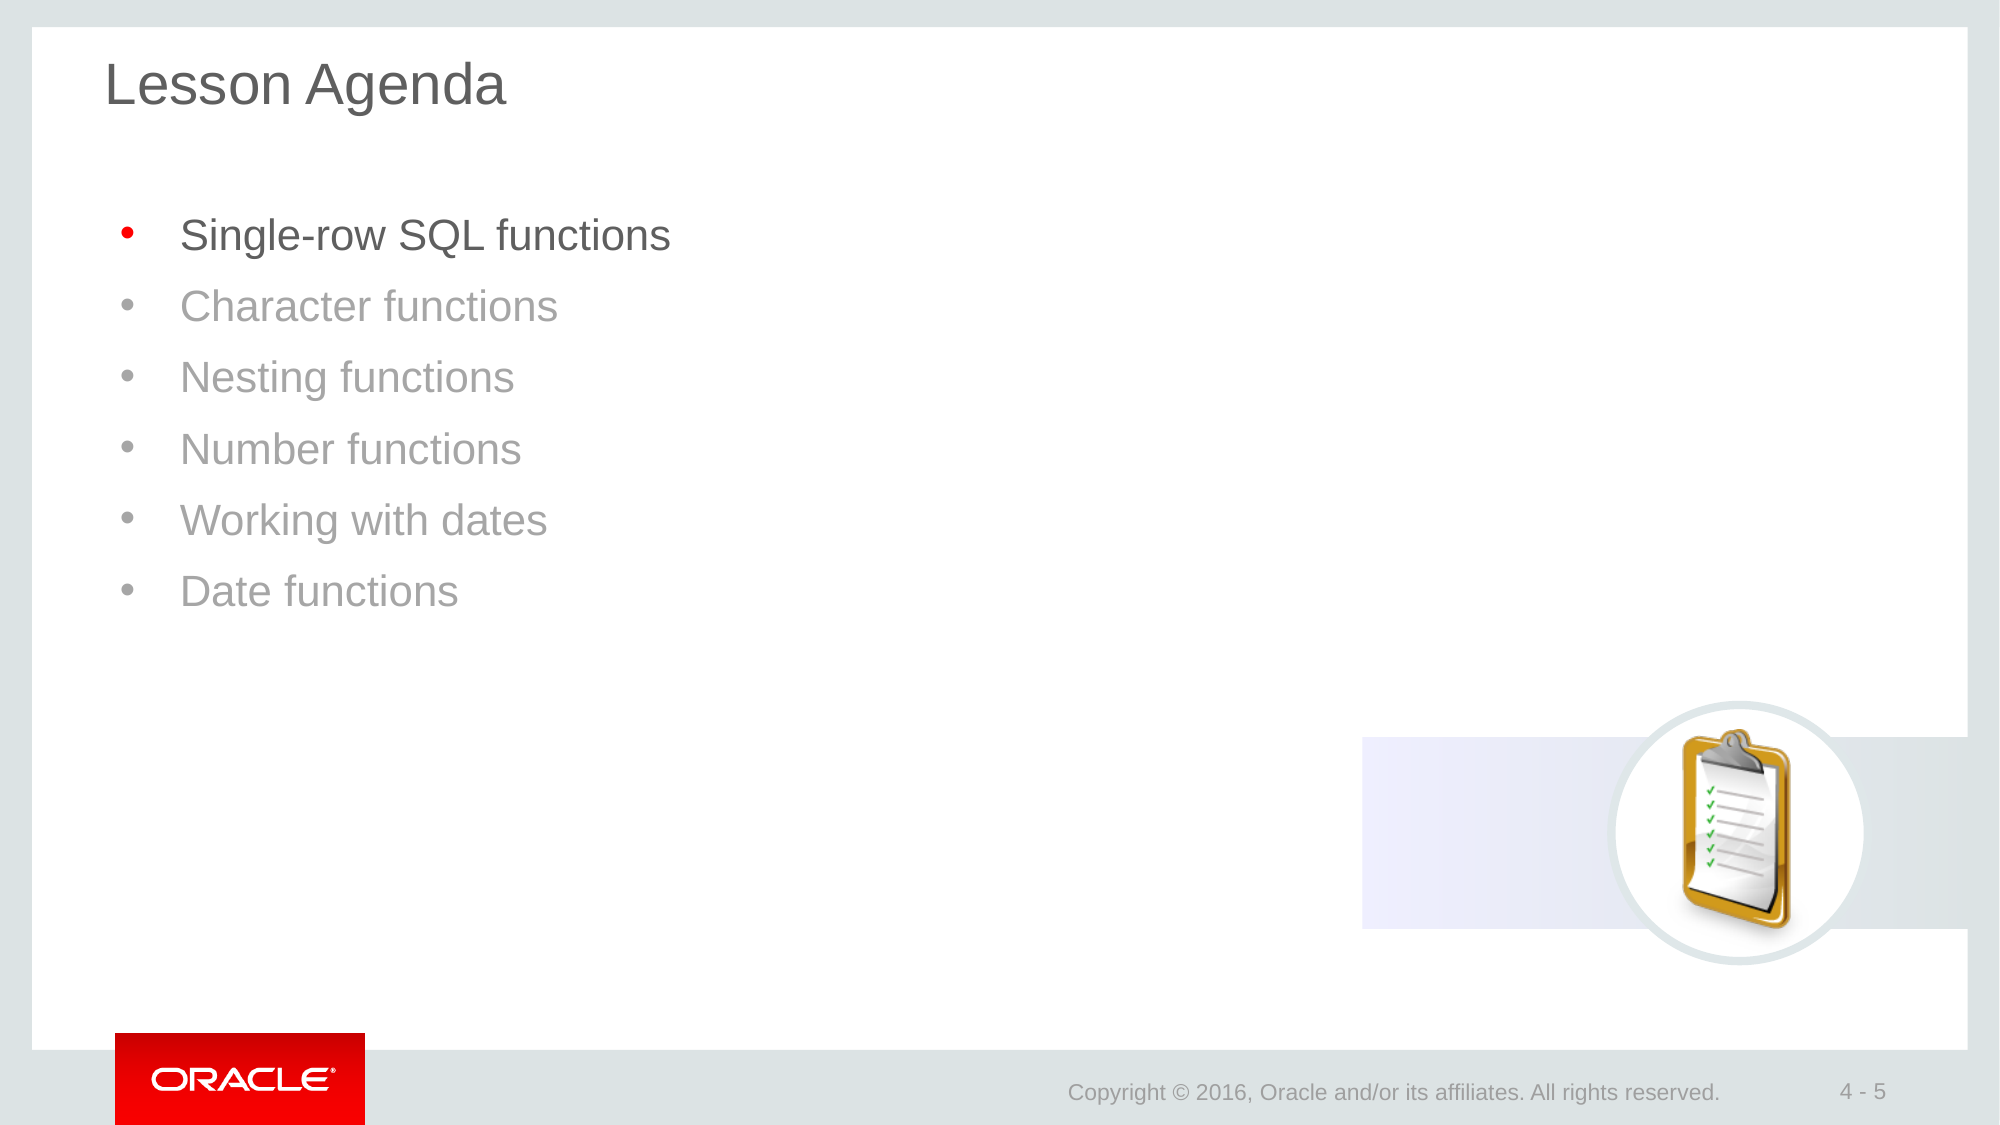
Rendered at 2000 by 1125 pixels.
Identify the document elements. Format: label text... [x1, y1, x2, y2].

list Single-row SQL functions Character functions Nesting functions Number functions Working with dates Date functions [101, 203, 1898, 505]
title Lesson Agenda [101, 43, 1898, 188]
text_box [1361, 704, 1972, 979]
picture [115, 1033, 365, 1125]
